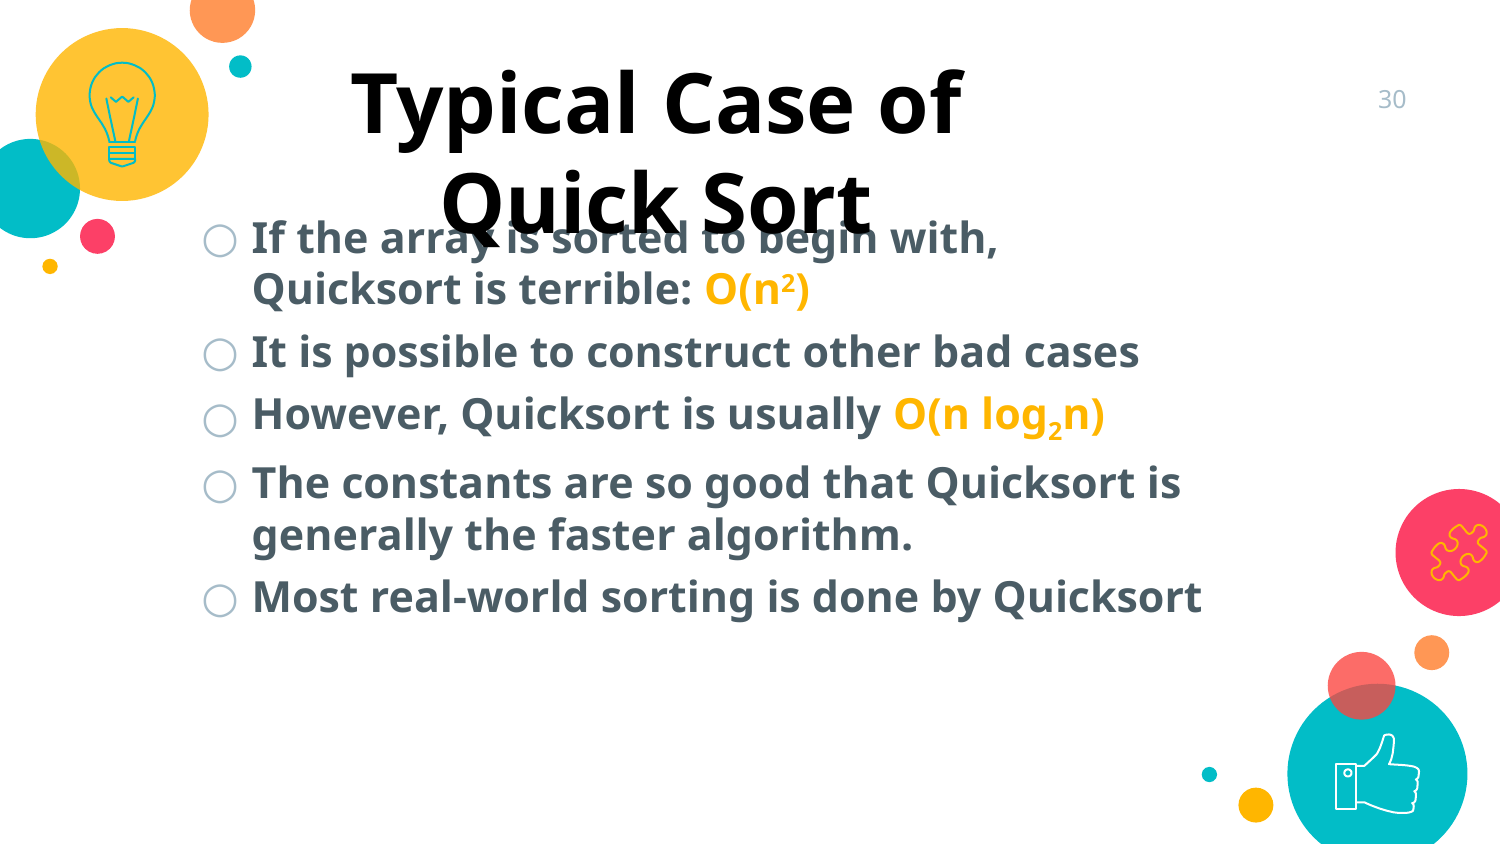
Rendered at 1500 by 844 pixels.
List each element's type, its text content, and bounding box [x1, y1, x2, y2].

list If the array is sorted to begin with, Quicksort is terrible: O(n2) It is possible to construct other bad cases However, Quicksort is usually O(n log2n) The constants are so good that Quicksort is generally the faster algorithm. Most real-world sorting is done by Quicksort [172, 195, 1224, 758]
slide_number 30 [1331, 68, 1422, 134]
text_box Typical Case of Quick Sort [241, 43, 1071, 258]
